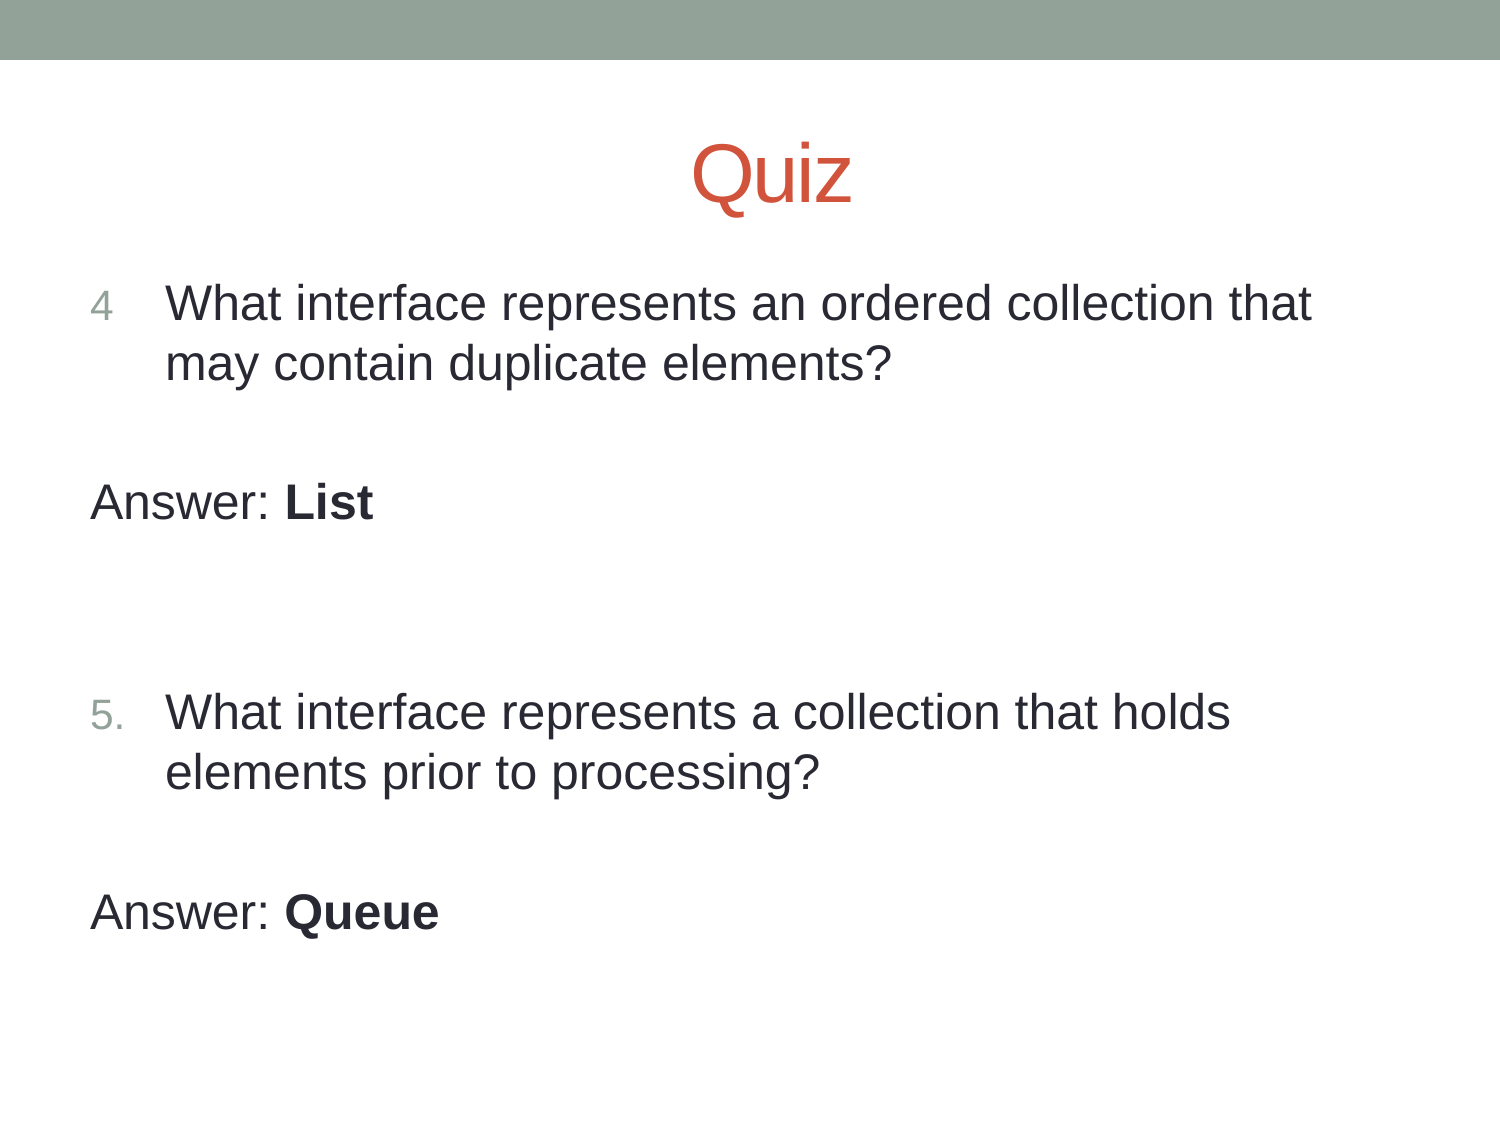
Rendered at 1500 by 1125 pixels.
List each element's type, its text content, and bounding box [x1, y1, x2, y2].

title Quiz [75, 87, 1425, 250]
list What interface represents an ordered collection that may contain duplicate elements? Answer: List What interface represents a collection that holds elements prior to processing? Answer: Queue [75, 262, 1425, 1063]
